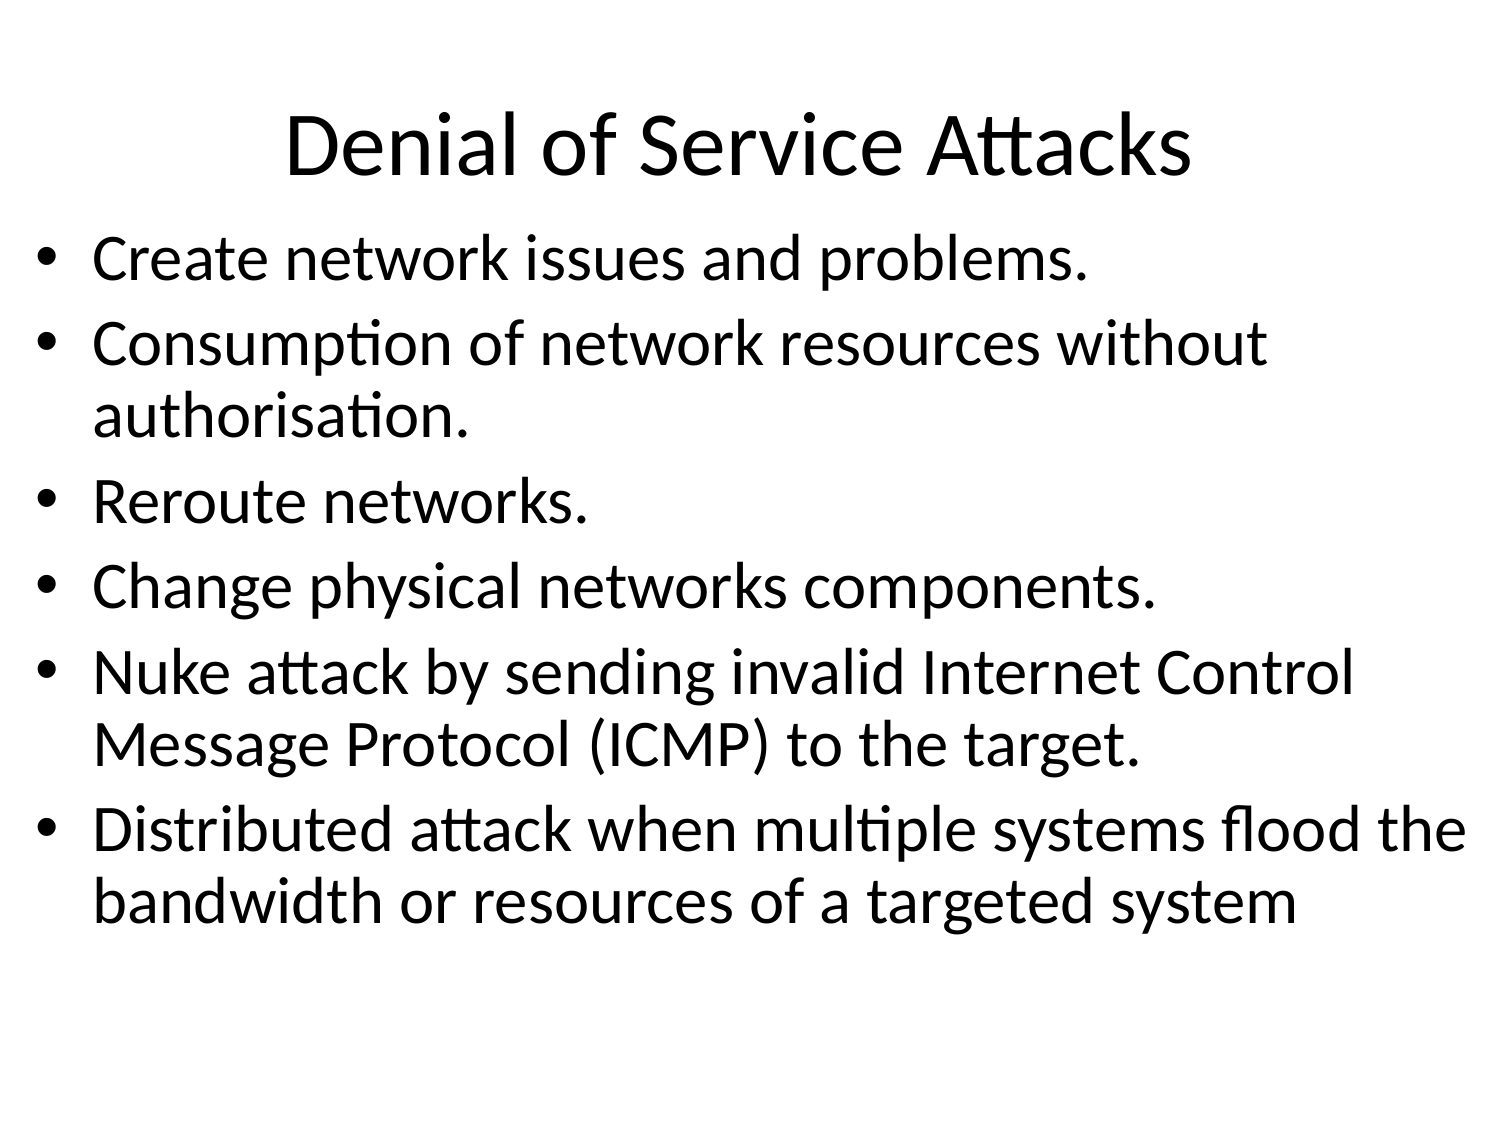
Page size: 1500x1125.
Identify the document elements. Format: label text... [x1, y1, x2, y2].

list Create network issues and problems. Consumption of network resources without authorisation. Reroute networks. Change physical networks components. Nuke attack by sending invalid Internet Control Message Protocol (ICMP) to the target. Distributed attack when multiple systems flood the bandwidth or resources of a targeted system [20, 215, 1500, 958]
title Denial of Service Attacks [75, 45, 1425, 215]
